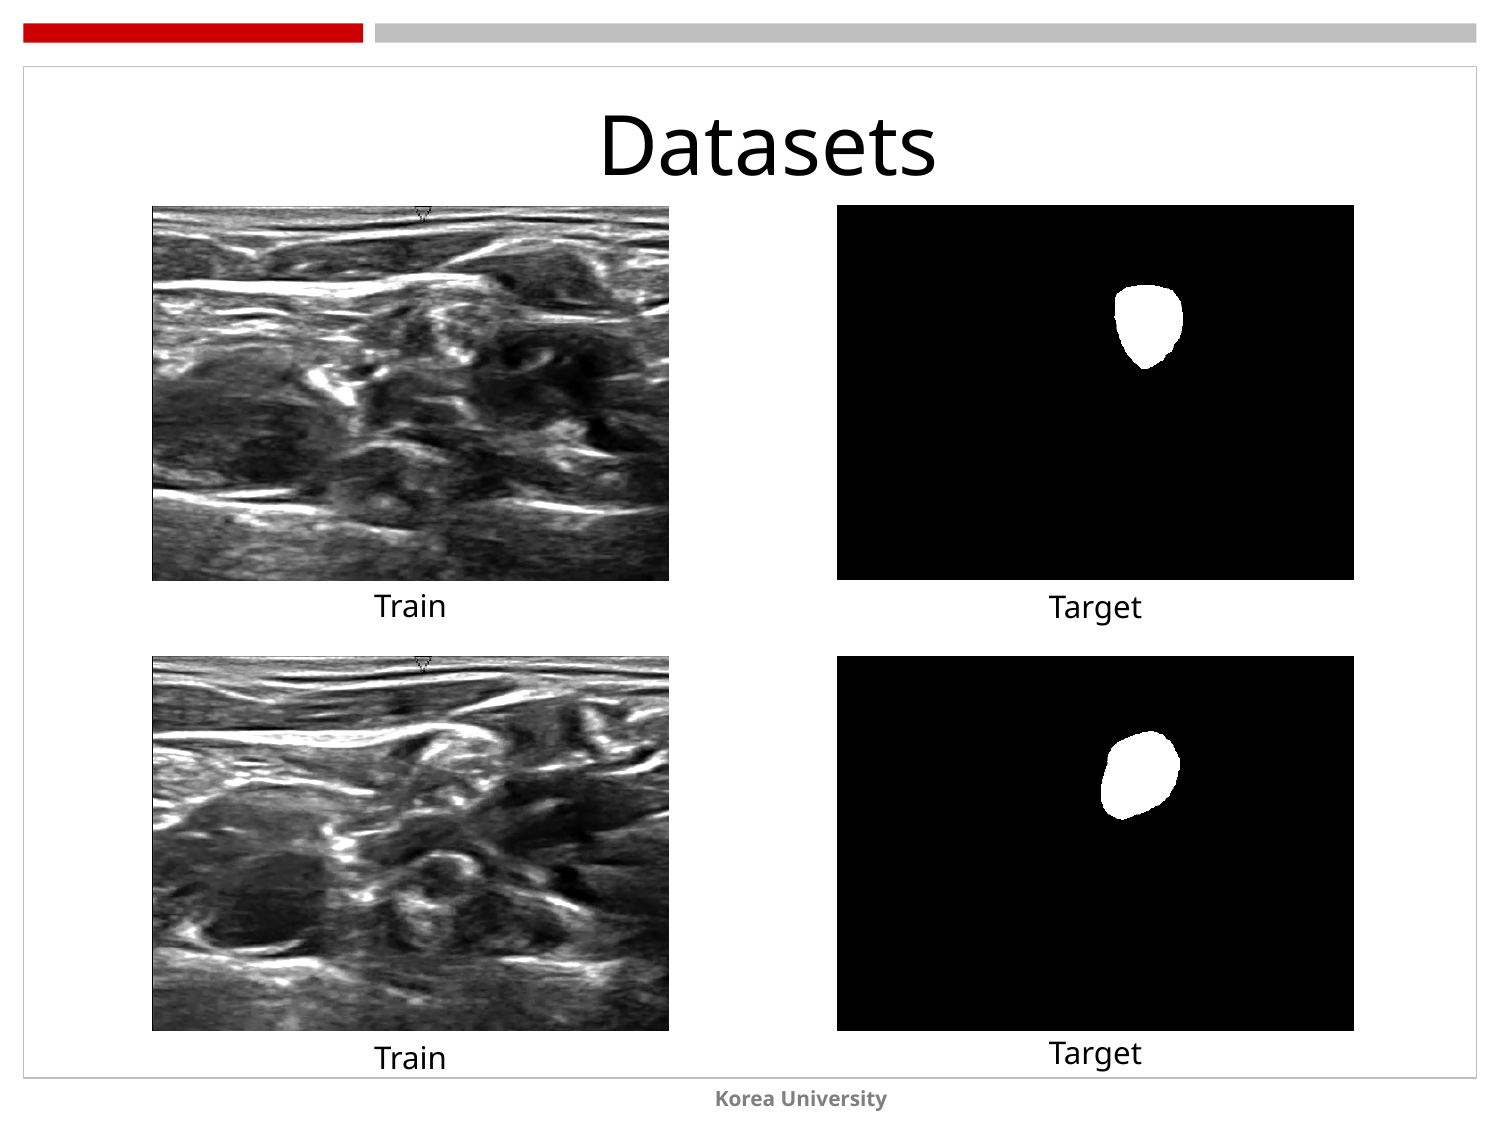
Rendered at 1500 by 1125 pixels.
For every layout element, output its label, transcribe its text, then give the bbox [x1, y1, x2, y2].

text_box Target [977, 588, 1214, 634]
picture [837, 205, 1354, 580]
picture [152, 206, 670, 581]
text_box Train [292, 1040, 529, 1084]
text_box Train [292, 589, 529, 633]
text_box Target [977, 1040, 1214, 1079]
picture [837, 656, 1354, 1031]
text_box Datasets [64, 84, 1471, 209]
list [152, 656, 670, 1031]
